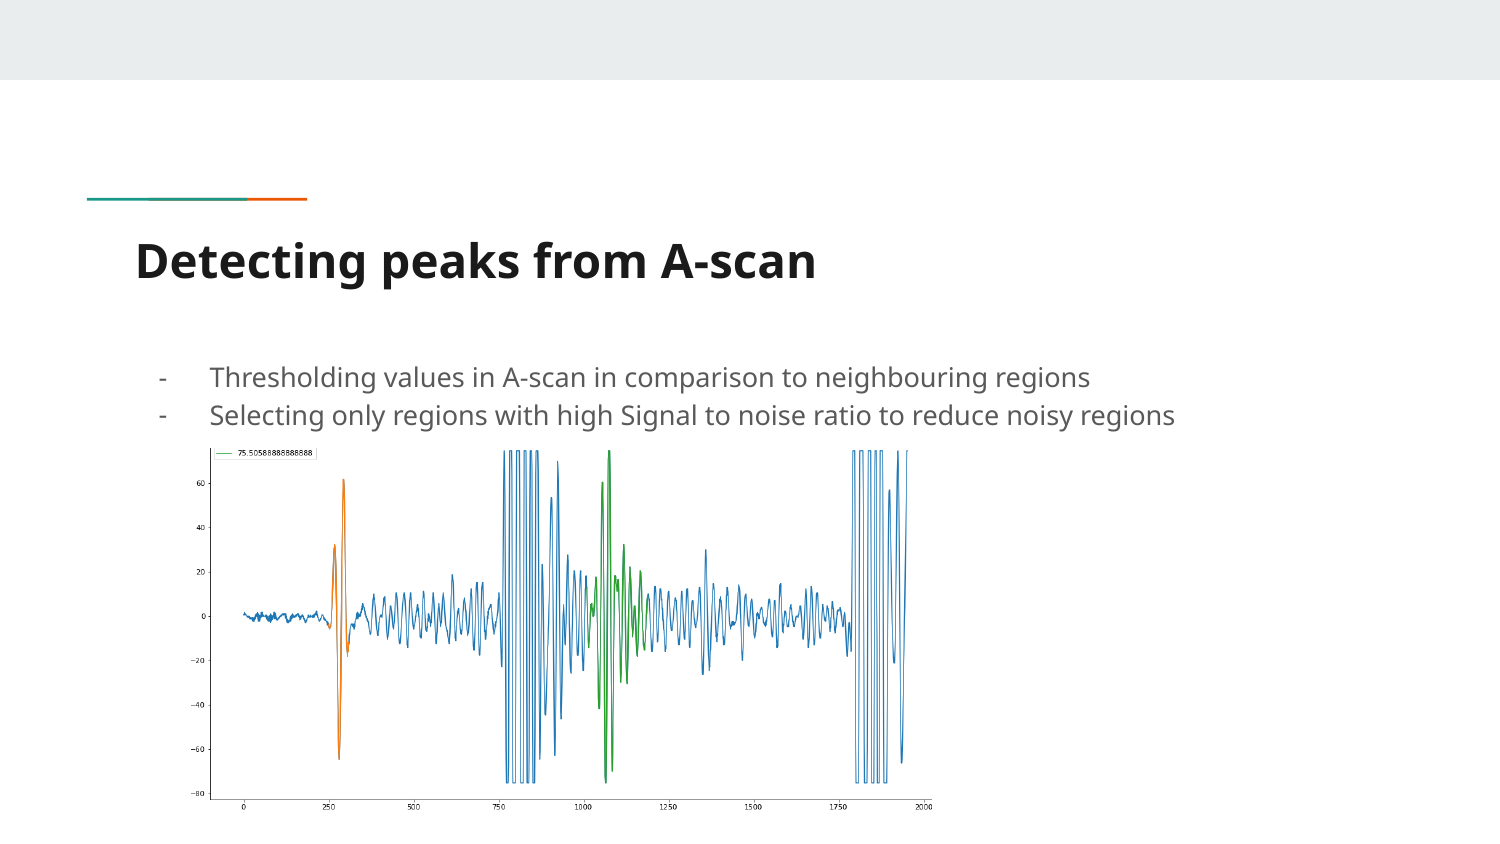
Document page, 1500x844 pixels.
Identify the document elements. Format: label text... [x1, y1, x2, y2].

title Detecting peaks from A-scan [119, 216, 1381, 305]
picture [190, 448, 933, 813]
list Thresholding values in A-scan in comparison to neighbouring regions Selecting only regions with high Signal to noise ratio to reduce noisy regions [119, 341, 1381, 712]
